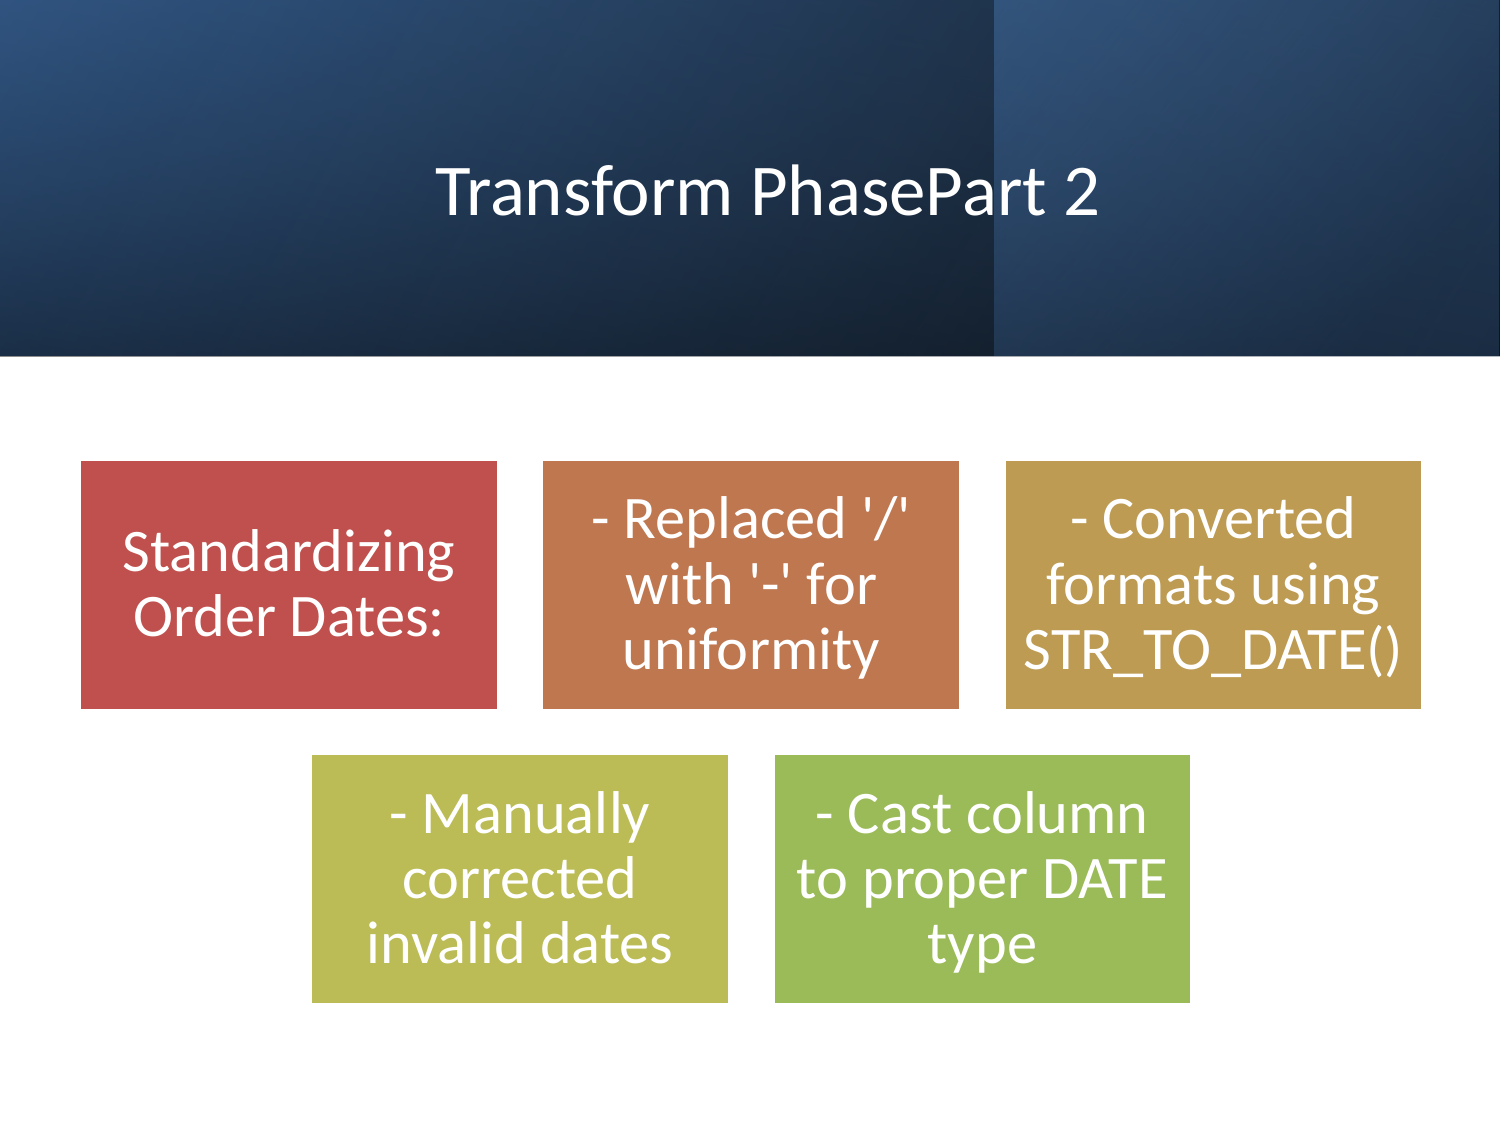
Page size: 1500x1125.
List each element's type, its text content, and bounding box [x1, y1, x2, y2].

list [78, 428, 1424, 1035]
text_box [0, 0, 1500, 358]
text_box [0, 358, 1500, 1125]
title Transform PhasePart 2 [170, 57, 1366, 316]
